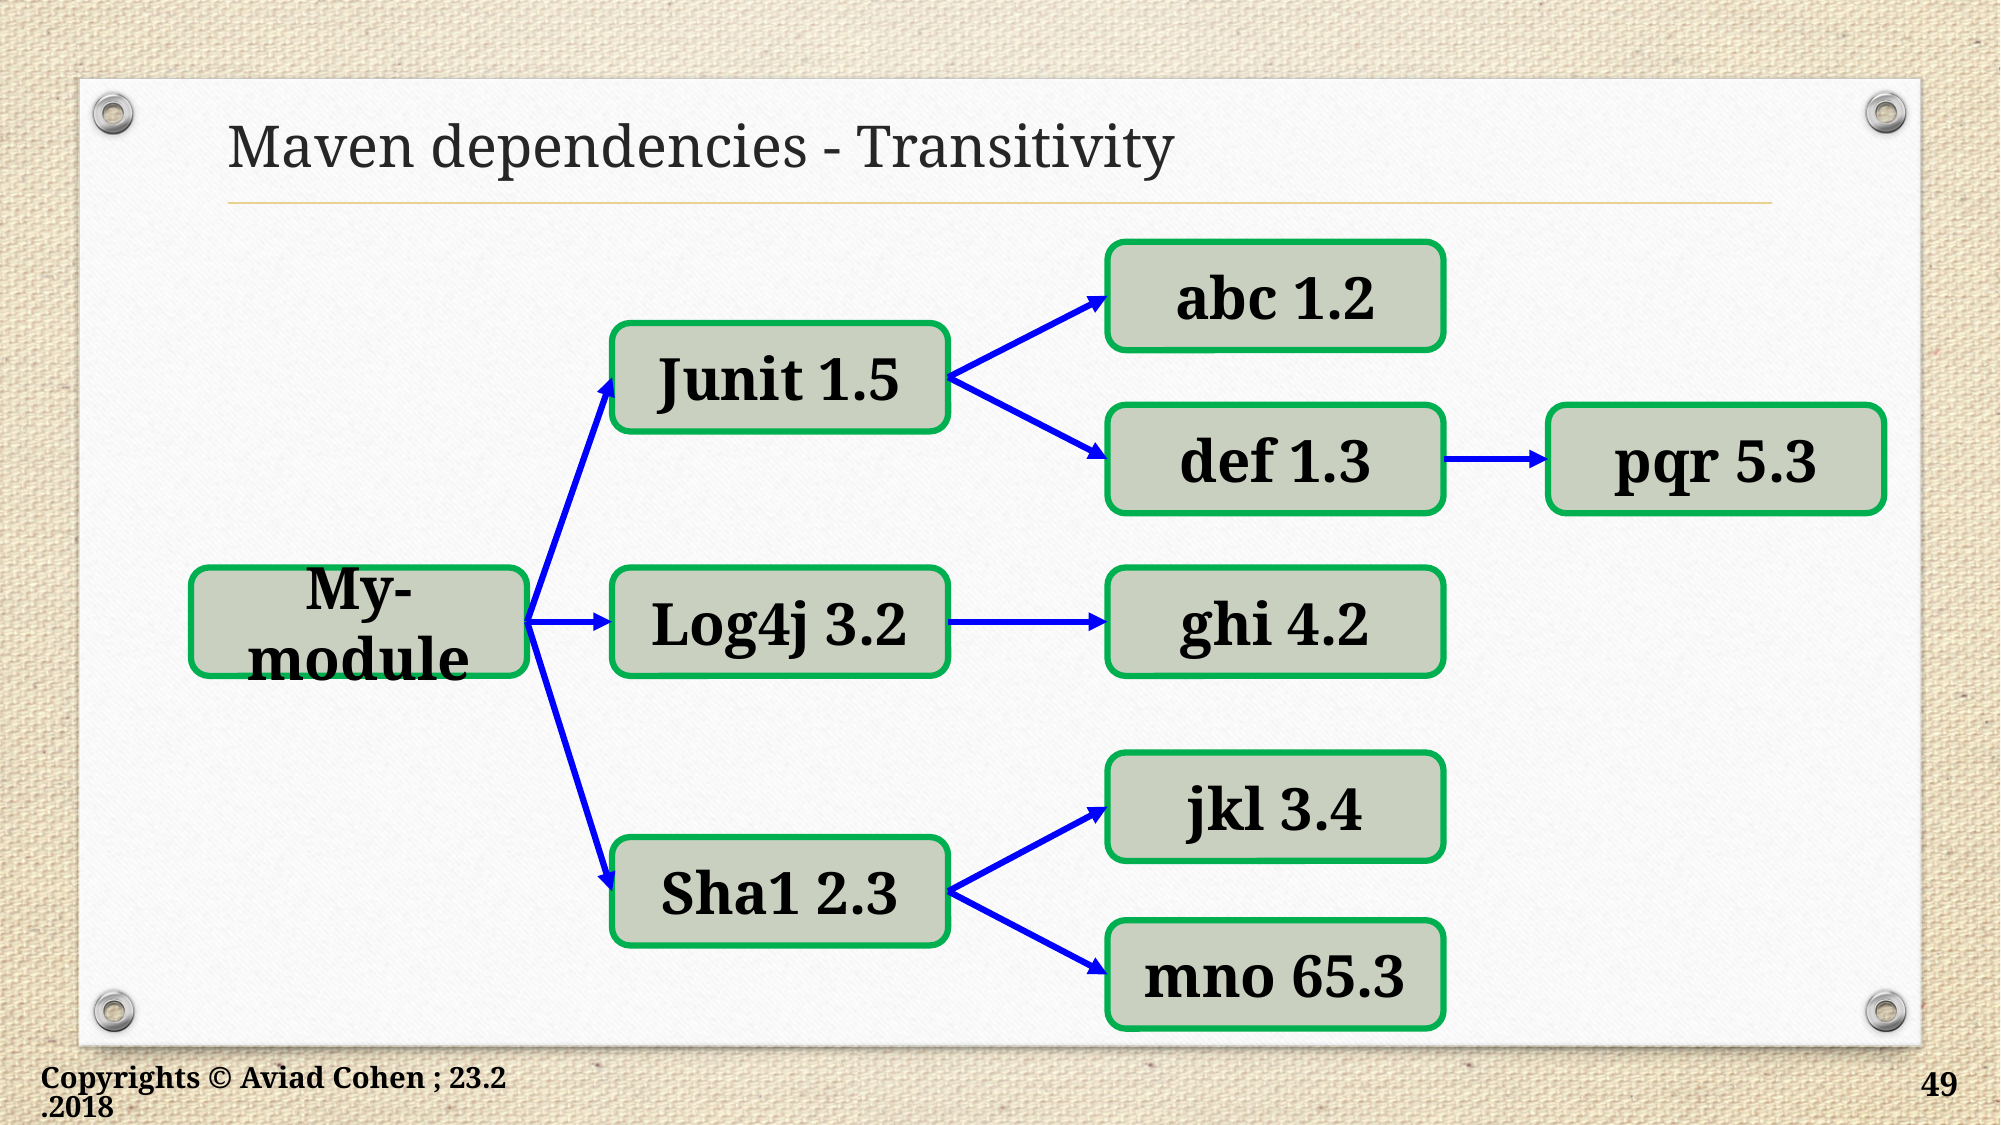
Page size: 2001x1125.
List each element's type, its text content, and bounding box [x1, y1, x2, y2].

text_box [526, 622, 613, 892]
footer Copyrights © Aviad Cohen ; 23.2.2018 [25, 1056, 528, 1103]
picture [0, 0, 2001, 1125]
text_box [947, 295, 1108, 376]
text_box jkl 3.4 [1106, 751, 1445, 863]
text_box My-module [189, 566, 526, 678]
text_box abc 1.2 [1106, 240, 1445, 352]
title Maven dependencies - Transitivity [212, 101, 1788, 188]
slide_number 49 [1884, 1063, 1974, 1109]
text_box mno 65.3 [1106, 918, 1445, 1030]
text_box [947, 890, 1108, 975]
text_box Junit 1.5 [610, 321, 947, 433]
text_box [947, 376, 1108, 460]
text_box ghi 4.2 [1106, 566, 1445, 678]
text_box def 1.3 [1106, 403, 1445, 515]
text_box Sha1 2.3 [610, 835, 947, 947]
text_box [526, 376, 613, 622]
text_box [947, 806, 1108, 890]
text_box Log4j 3.2 [613, 566, 950, 678]
text_box pqr 5.3 [1546, 403, 1886, 515]
